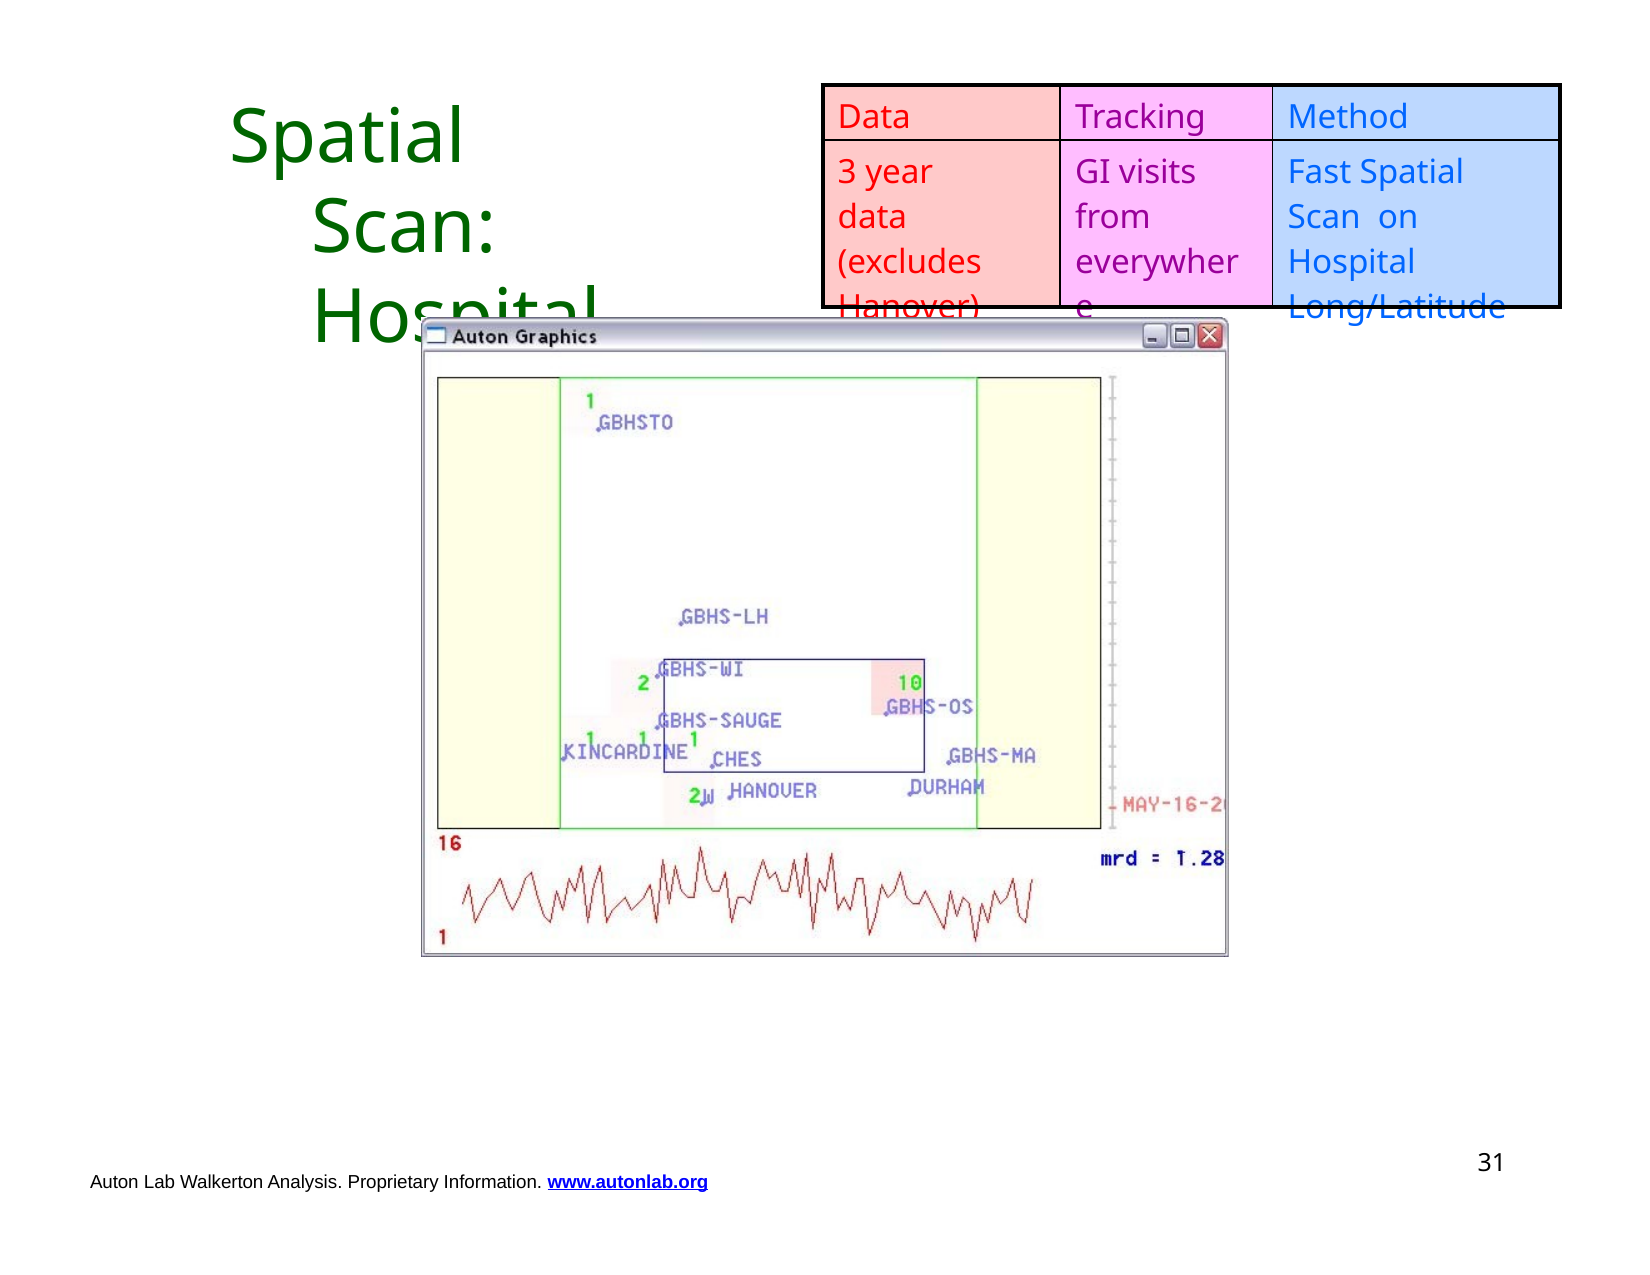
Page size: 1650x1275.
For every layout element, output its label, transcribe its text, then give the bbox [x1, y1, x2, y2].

slide_number 51 [1473, 1143, 1510, 1275]
table_header Method [1273, 87, 1558, 139]
title Spatial Scan: Hospital [227, 84, 661, 358]
table_cell GI visits from everywhere [1061, 141, 1272, 305]
text_box [421, 317, 1229, 957]
table_cell Fast Spatial Scan on Hospital Long/Latitude [1273, 141, 1558, 305]
text_box Auton Lab Walkerton Analysis. Proprietary Information. www.autonlab.org [87, 1169, 717, 1192]
table_header Data [825, 87, 1059, 139]
table_cell 3 year data (excludes Hanover) [825, 141, 1059, 305]
table_header Tracking [1061, 87, 1272, 139]
